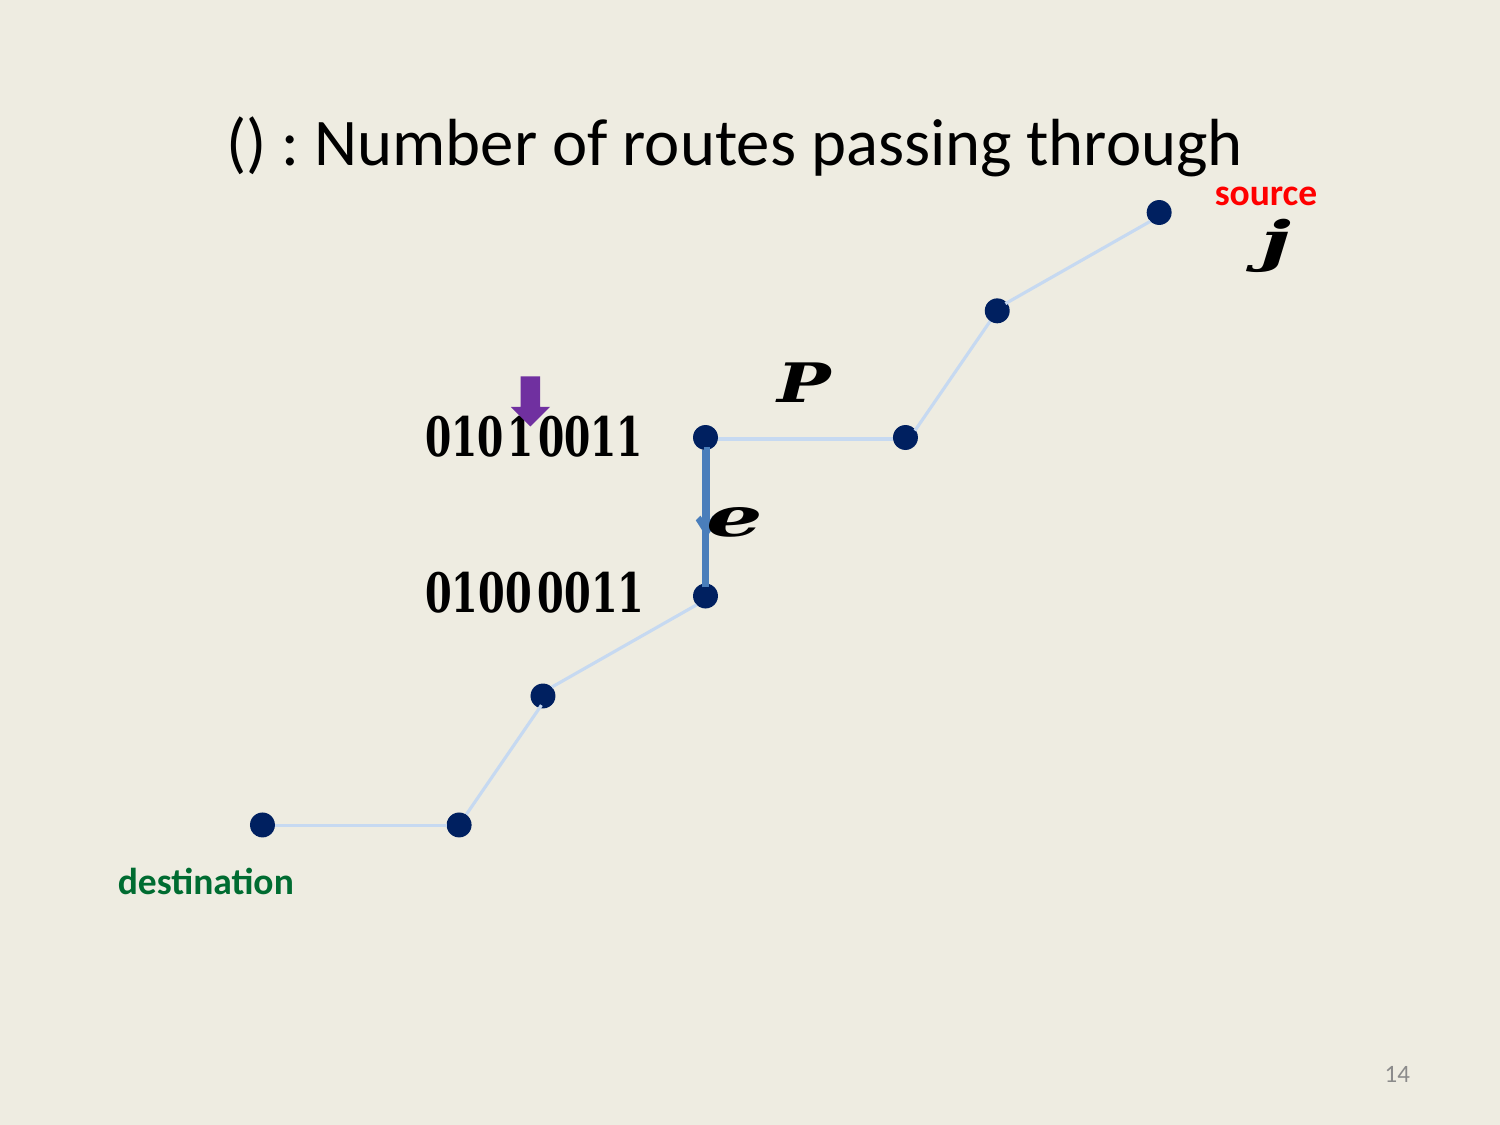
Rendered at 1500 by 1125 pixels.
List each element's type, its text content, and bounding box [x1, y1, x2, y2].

text_box destination [103, 849, 309, 910]
text_box source [1199, 160, 1333, 221]
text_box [249, 199, 1172, 838]
slide_number 14 [1074, 1042, 1425, 1103]
